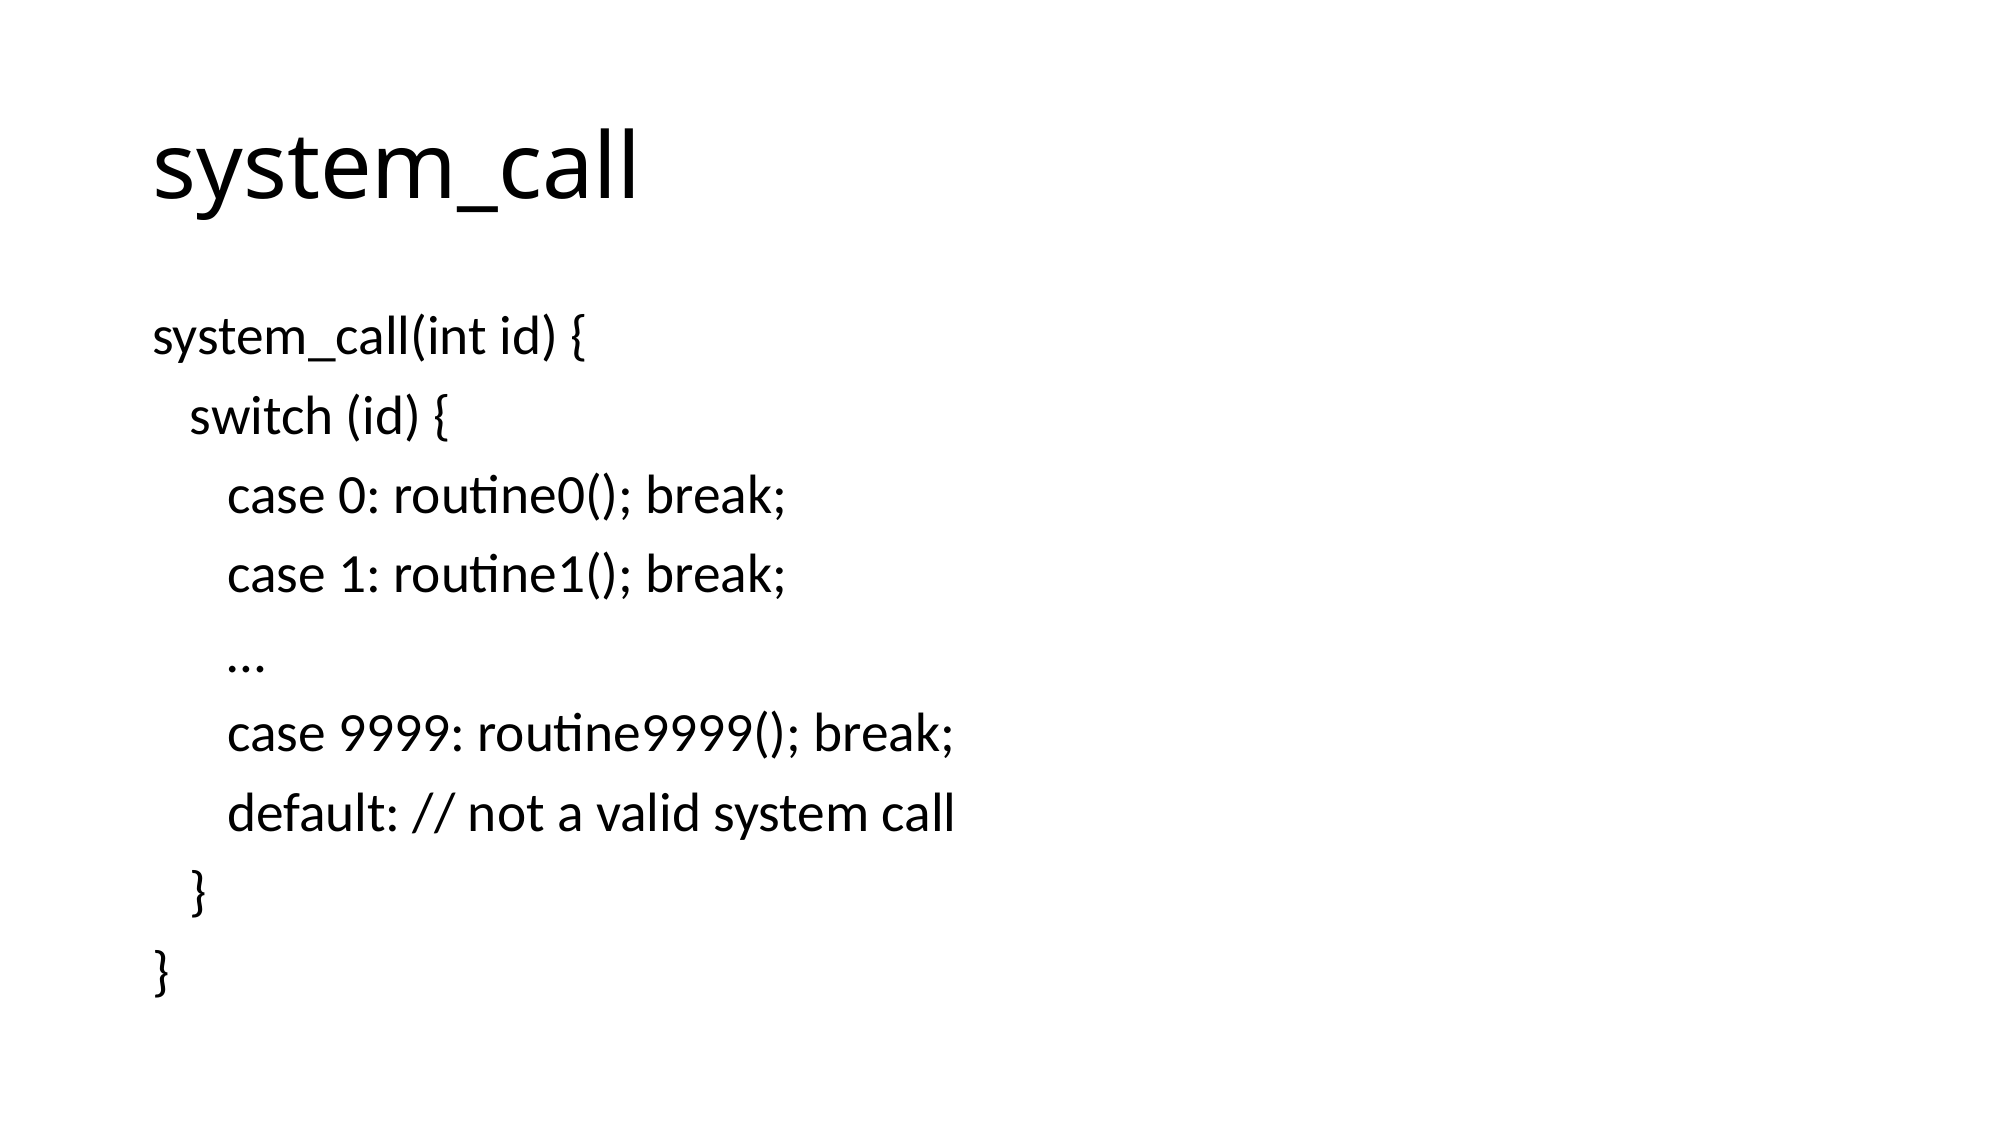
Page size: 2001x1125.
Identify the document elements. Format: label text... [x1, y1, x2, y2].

list system_call(int id) { switch (id) { case 0: routine0(); break; case 1: routine1(); break; … case 9999: routine9999(); break; default: // not a valid system call } } [137, 299, 1863, 1014]
title system_call [137, 59, 1863, 278]
